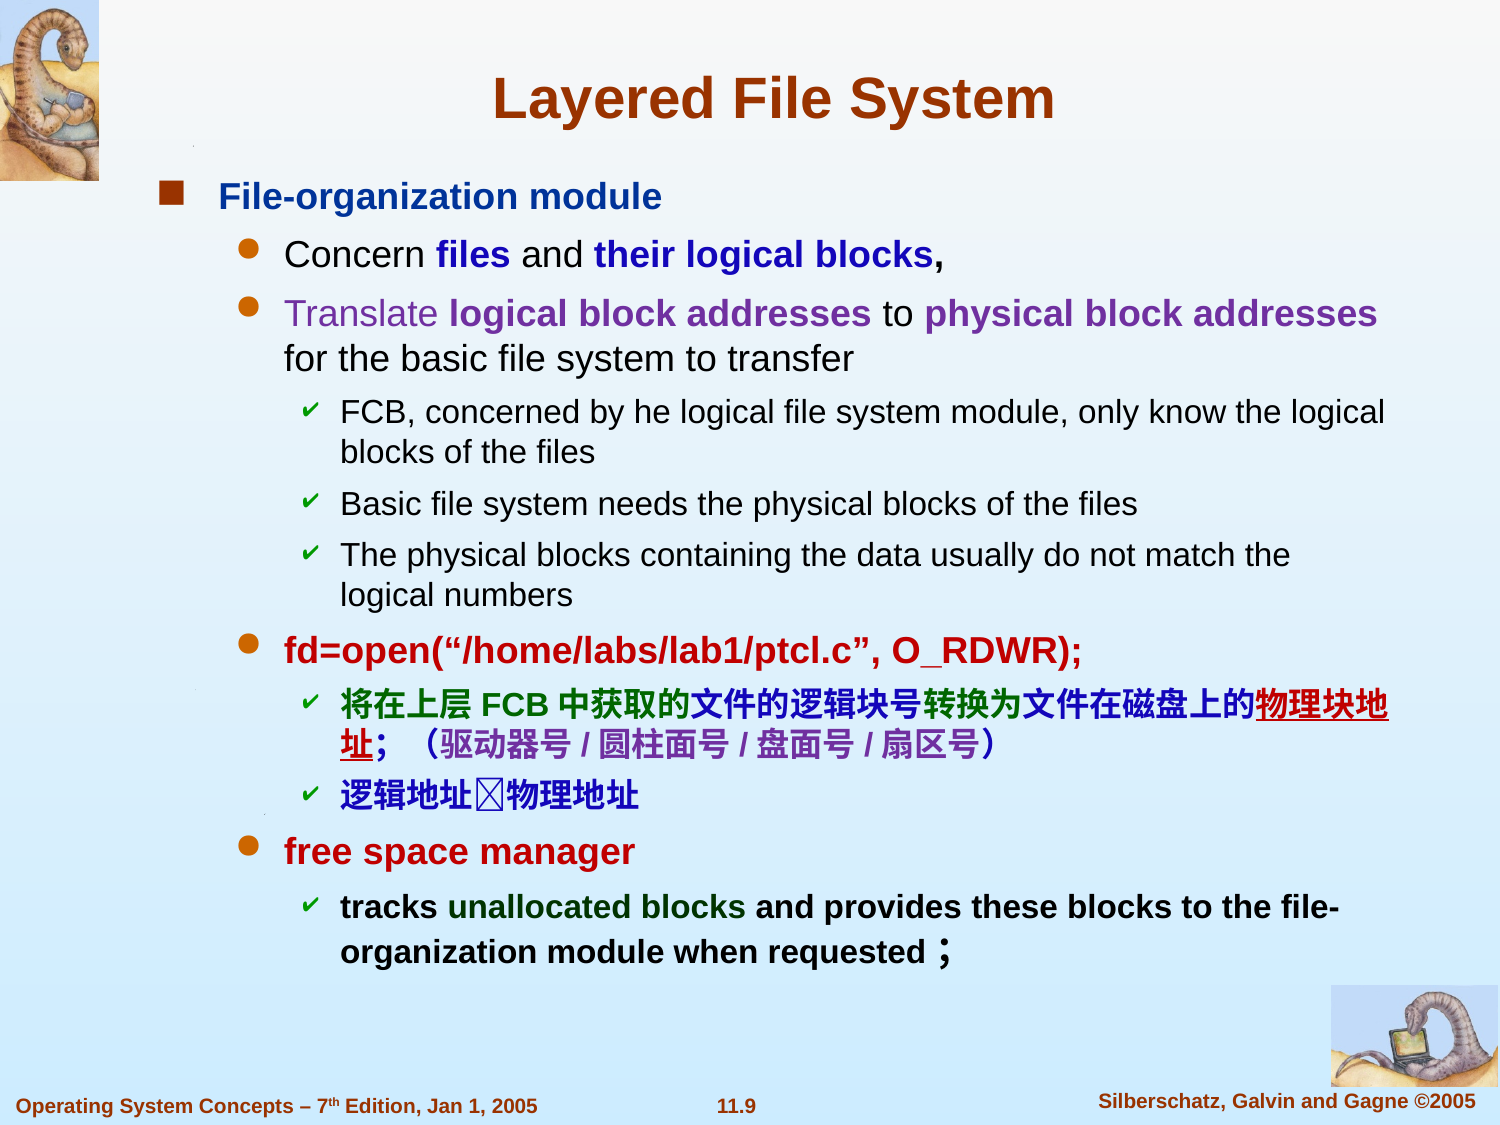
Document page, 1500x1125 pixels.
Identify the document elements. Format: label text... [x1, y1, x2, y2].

list File-organization module Concern files and their logical blocks, Translate logical block addresses to physical block addresses for the basic file system to transfer FCB, concerned by he logical file system module, only know the logical blocks of the files Basic file system needs the physical blocks of the files The physical blocks containing the data usually do not match the logical numbers fd=open(“/home/labs/lab1/ptcl.c”, O_RDWR); 将在上层FCB中获取的文件的逻辑块号转换为文件在磁盘上的物理块地址；（驱动器号/圆柱面号/盘面号/扇区号） 逻辑地址物理地址 free space manager tracks unallocated blocks and provides these blocks to the file-organization module when requested； [147, 164, 1411, 1043]
picture [0, 0, 99, 181]
picture [1331, 985, 1498, 1087]
title Layered File System [112, 37, 1438, 138]
